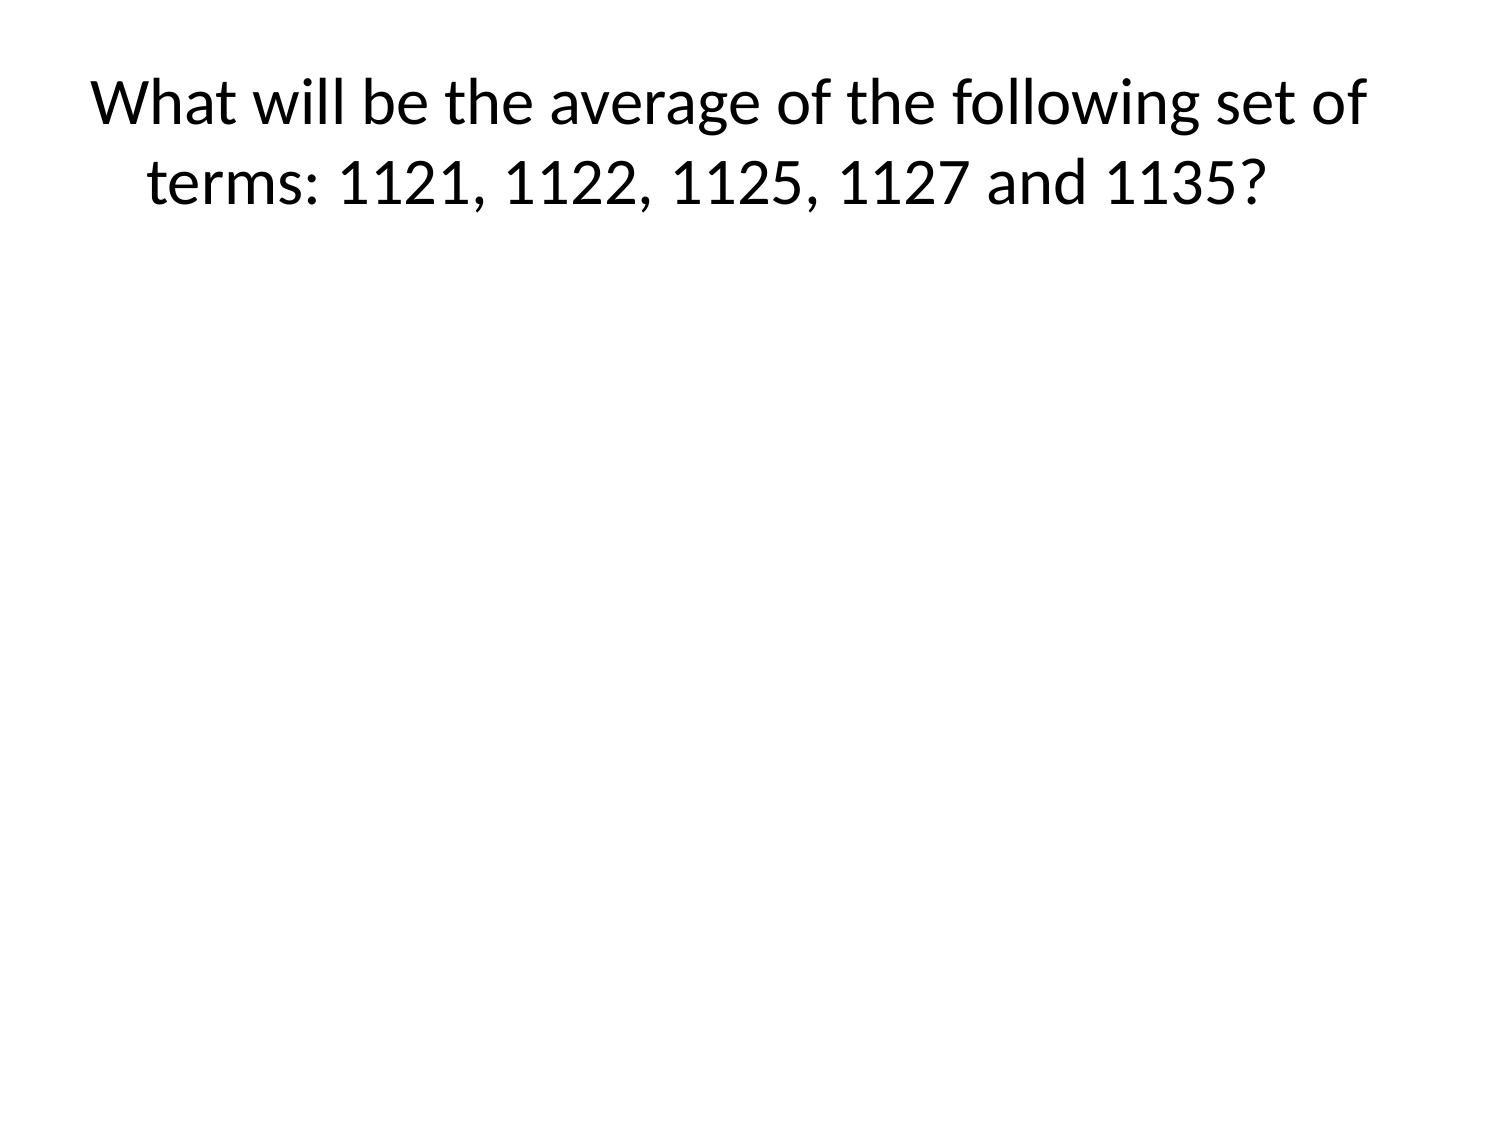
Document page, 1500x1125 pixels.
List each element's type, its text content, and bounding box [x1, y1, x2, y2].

list What will be the average of the following set of terms: 1121, 1122, 1125, 1127 and 1135? [75, 50, 1425, 1005]
